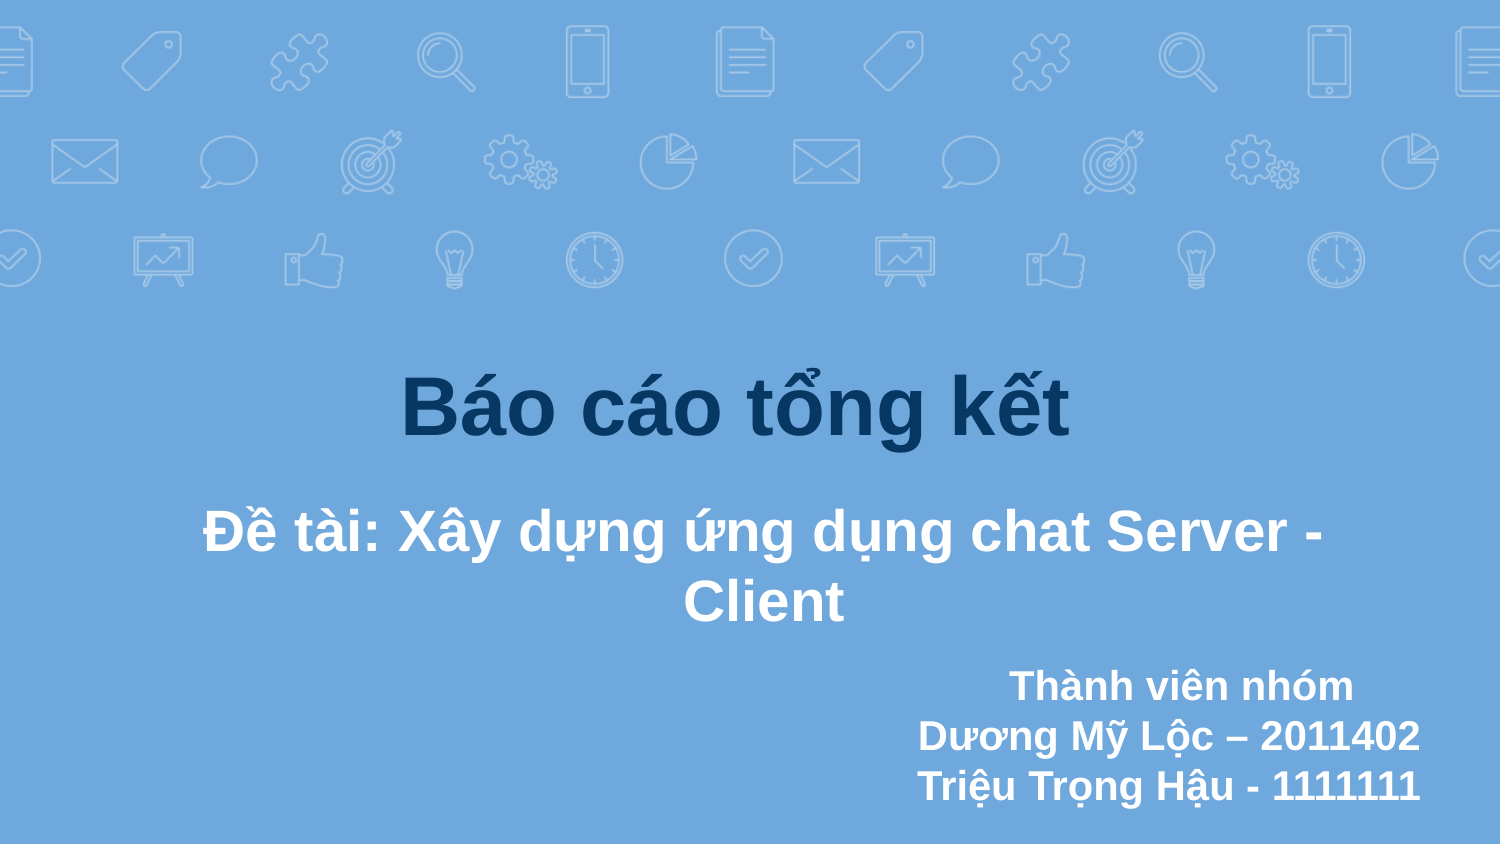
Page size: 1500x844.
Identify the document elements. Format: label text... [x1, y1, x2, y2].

title Báo cáo tổng kết [120, 318, 1351, 468]
text_box Thành viên nhóm Dương Mỹ Lộc – 2011402 Triệu Trọng Hậu - 1111111 [847, 632, 1437, 824]
text_box Đề tài: Xây dựng ứng dụng chat Server - Client [149, 457, 1380, 649]
